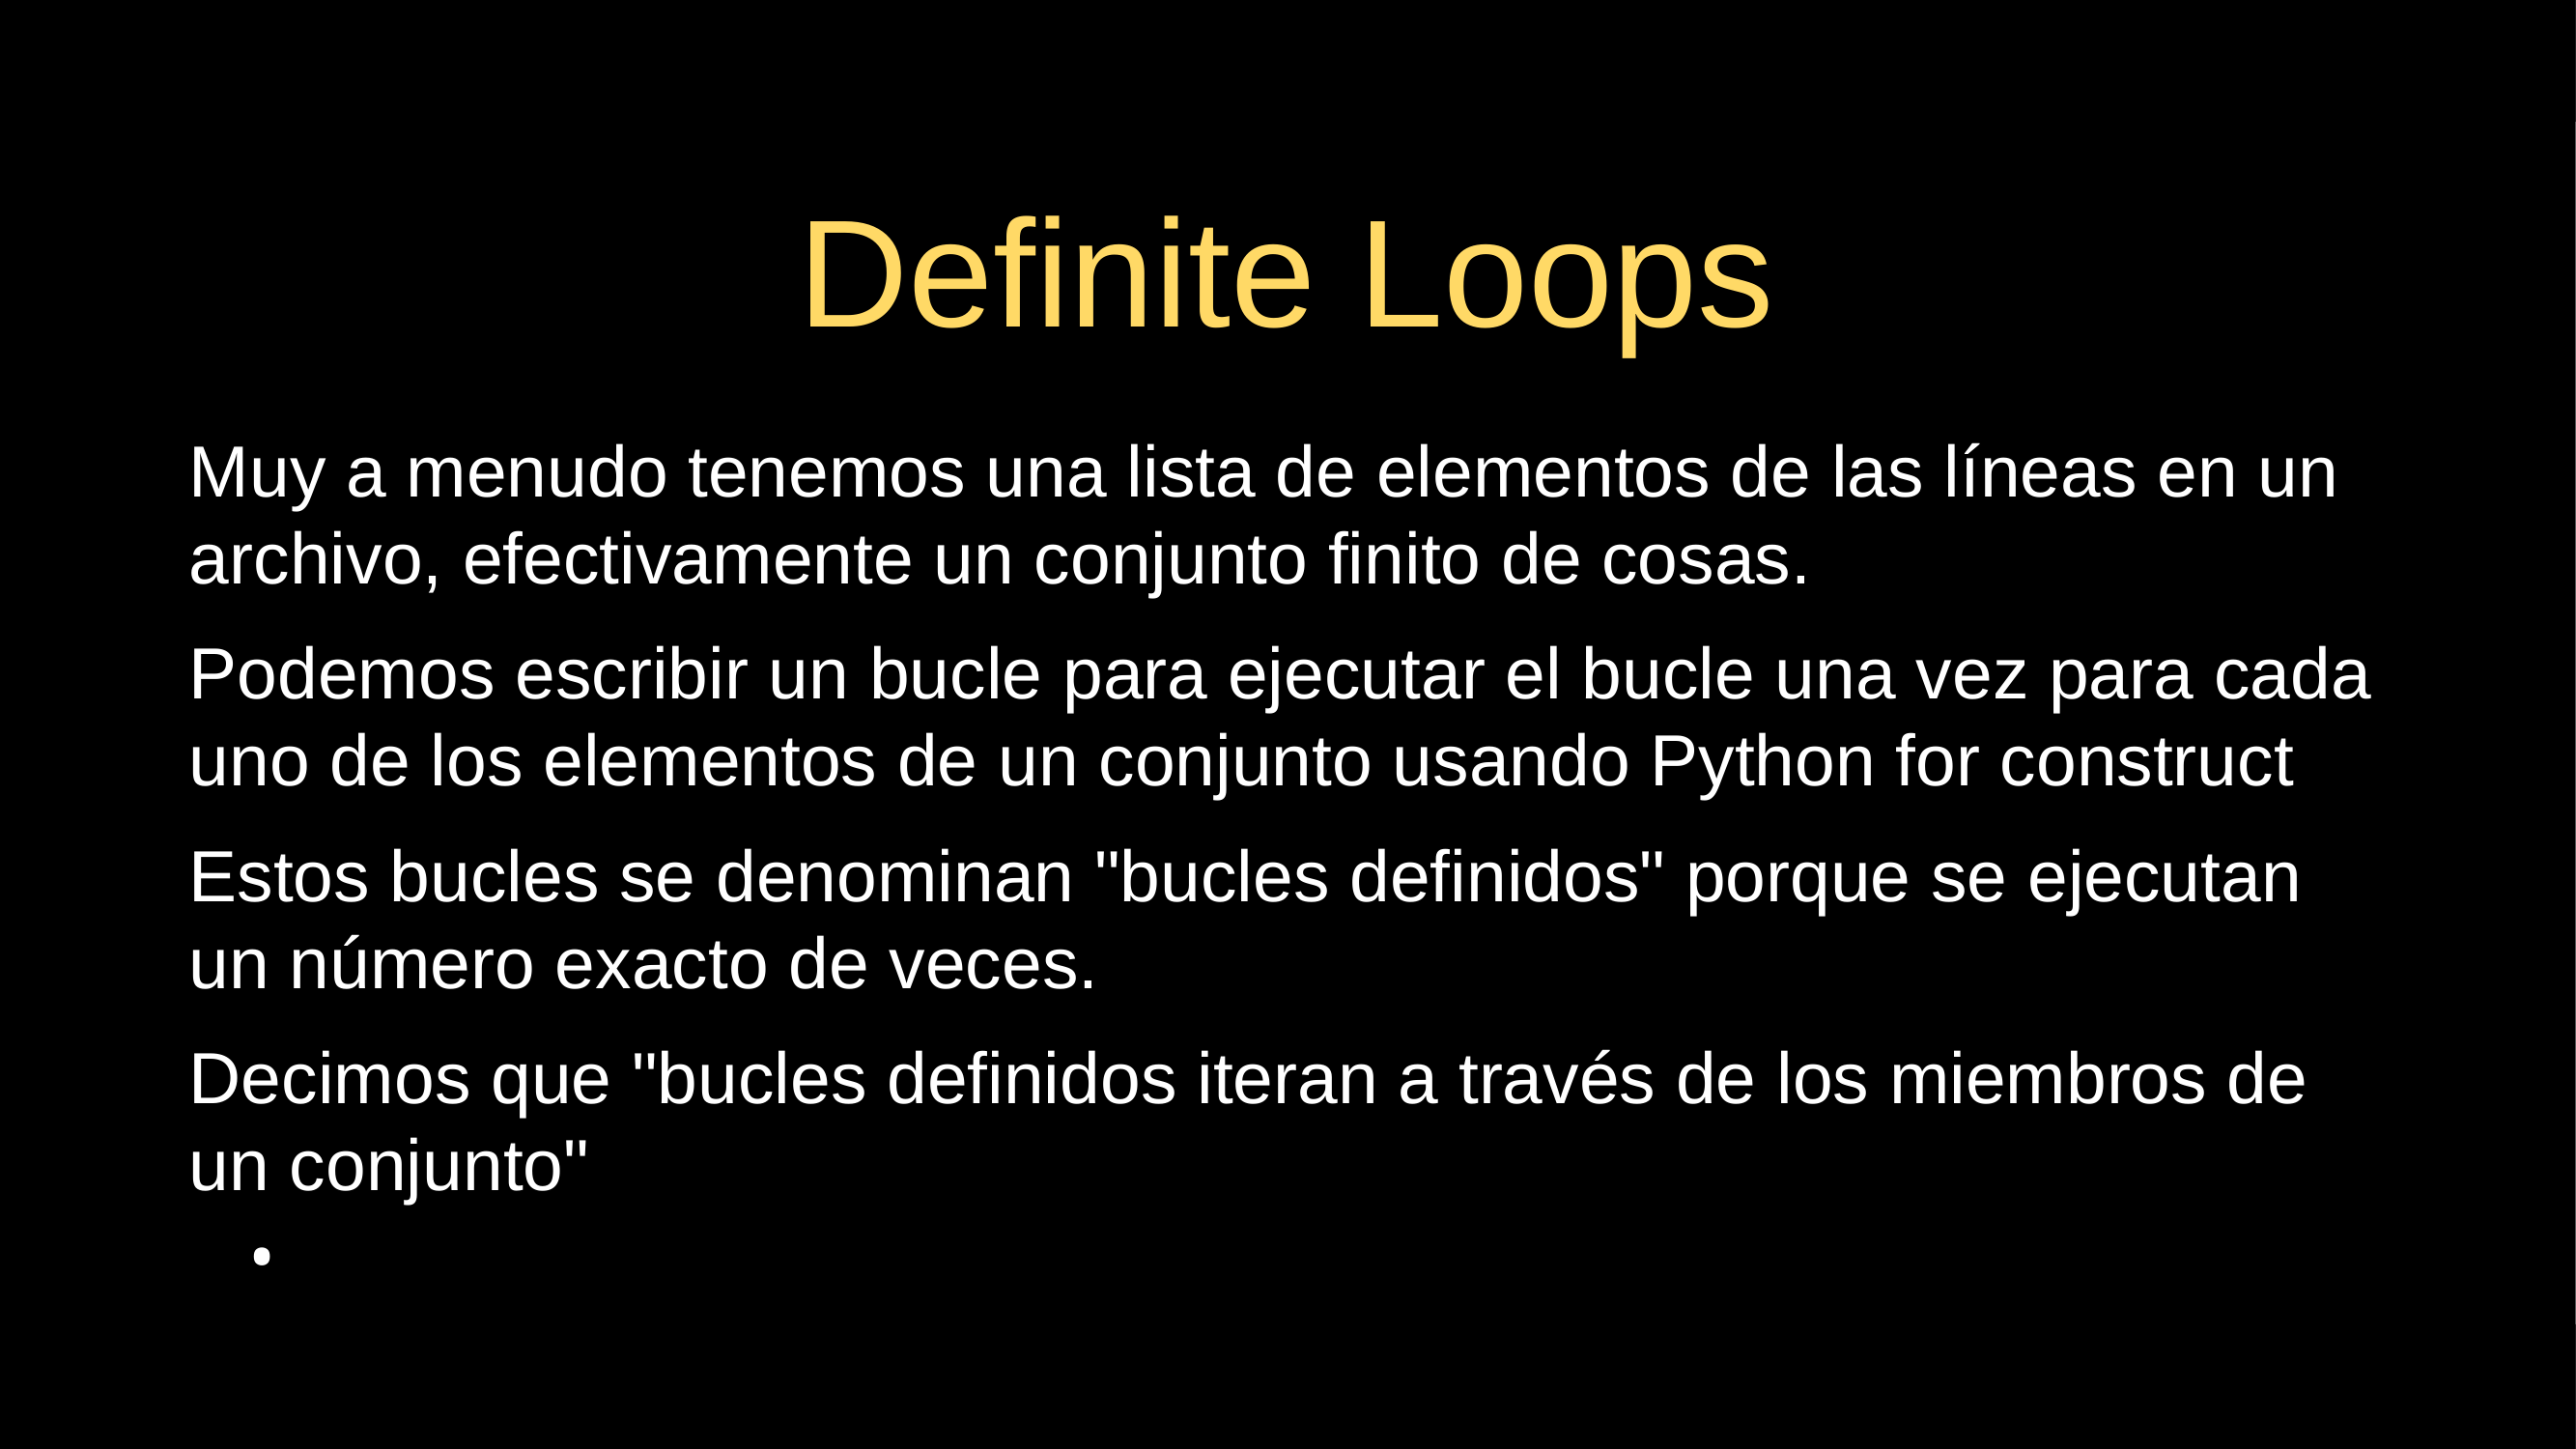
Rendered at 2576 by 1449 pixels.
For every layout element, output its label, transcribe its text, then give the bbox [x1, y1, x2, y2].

list Muy a menudo tenemos una lista de elementos de las líneas en un archivo, efectivamente un conjunto finito de cosas. Podemos escribir un bucle para ejecutar el bucle una vez para cada uno de los elementos de un conjunto usando Python for construct Estos bucles se denominan "bucles definidos" porque se ejecutan un número exacto de veces. Decimos que "bucles definidos iteran a través de los miembros de un conjunto" [183, 412, 2391, 1317]
title Definite Loops [183, 129, 2391, 403]
